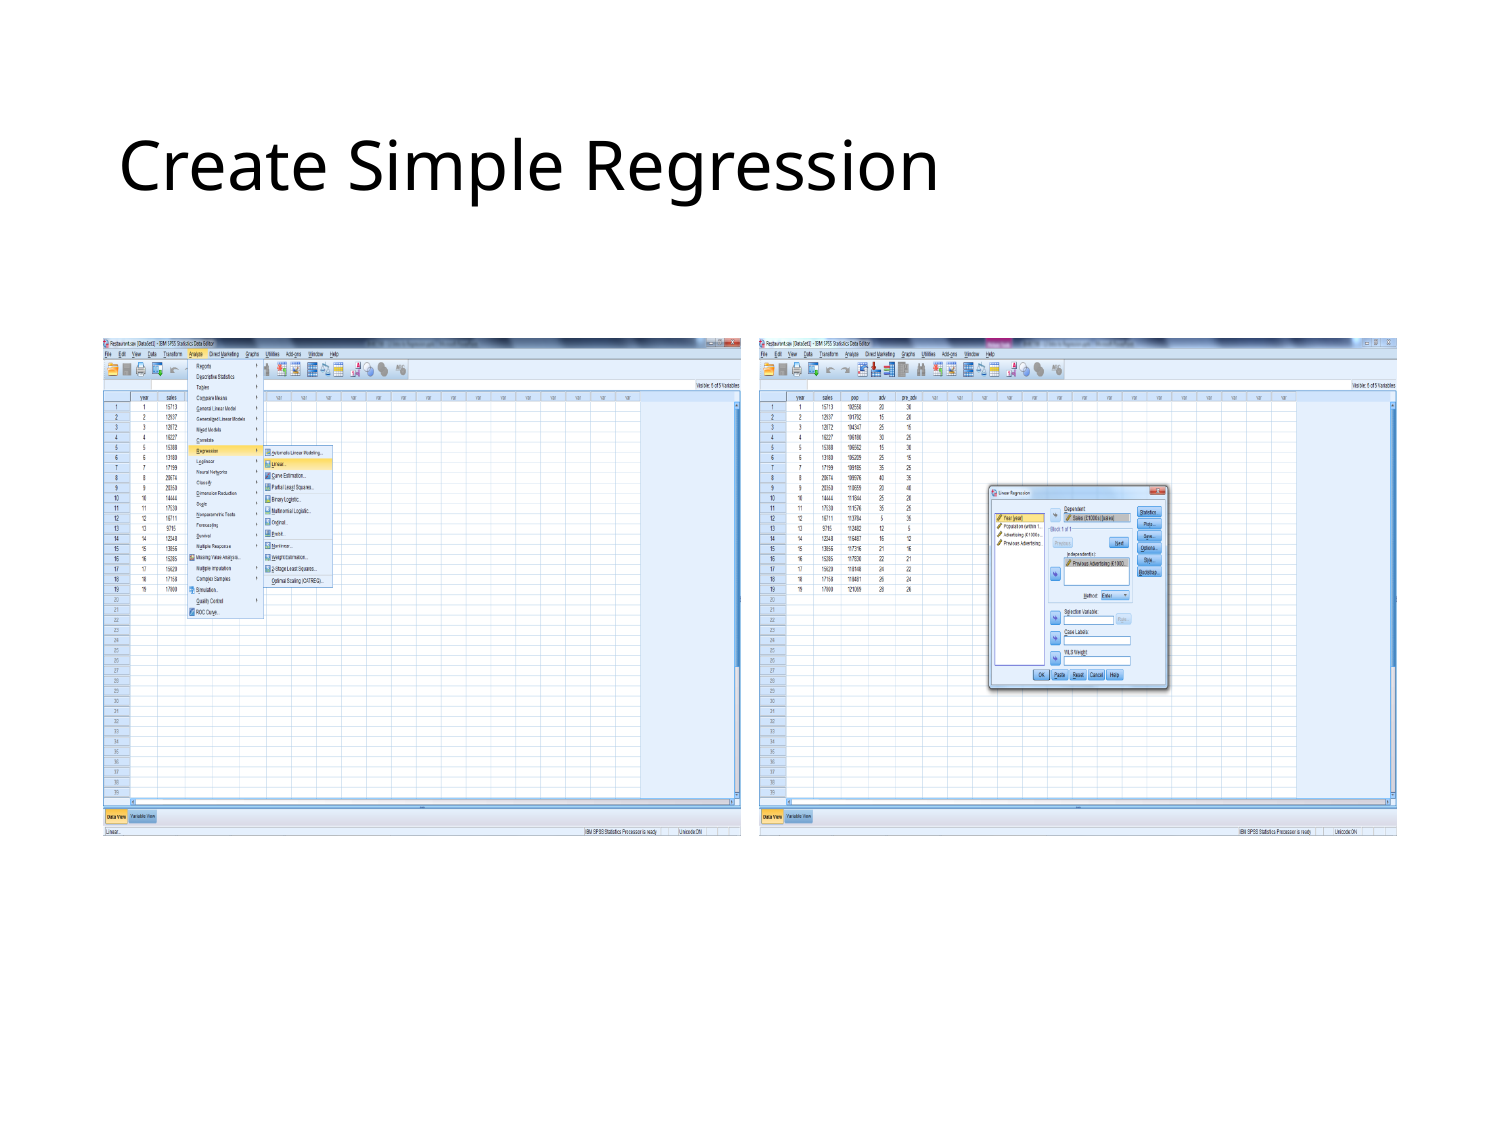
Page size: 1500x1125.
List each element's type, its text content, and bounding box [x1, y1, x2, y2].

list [103, 338, 741, 836]
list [759, 338, 1397, 836]
title Create Simple Regression [103, 59, 1397, 278]
